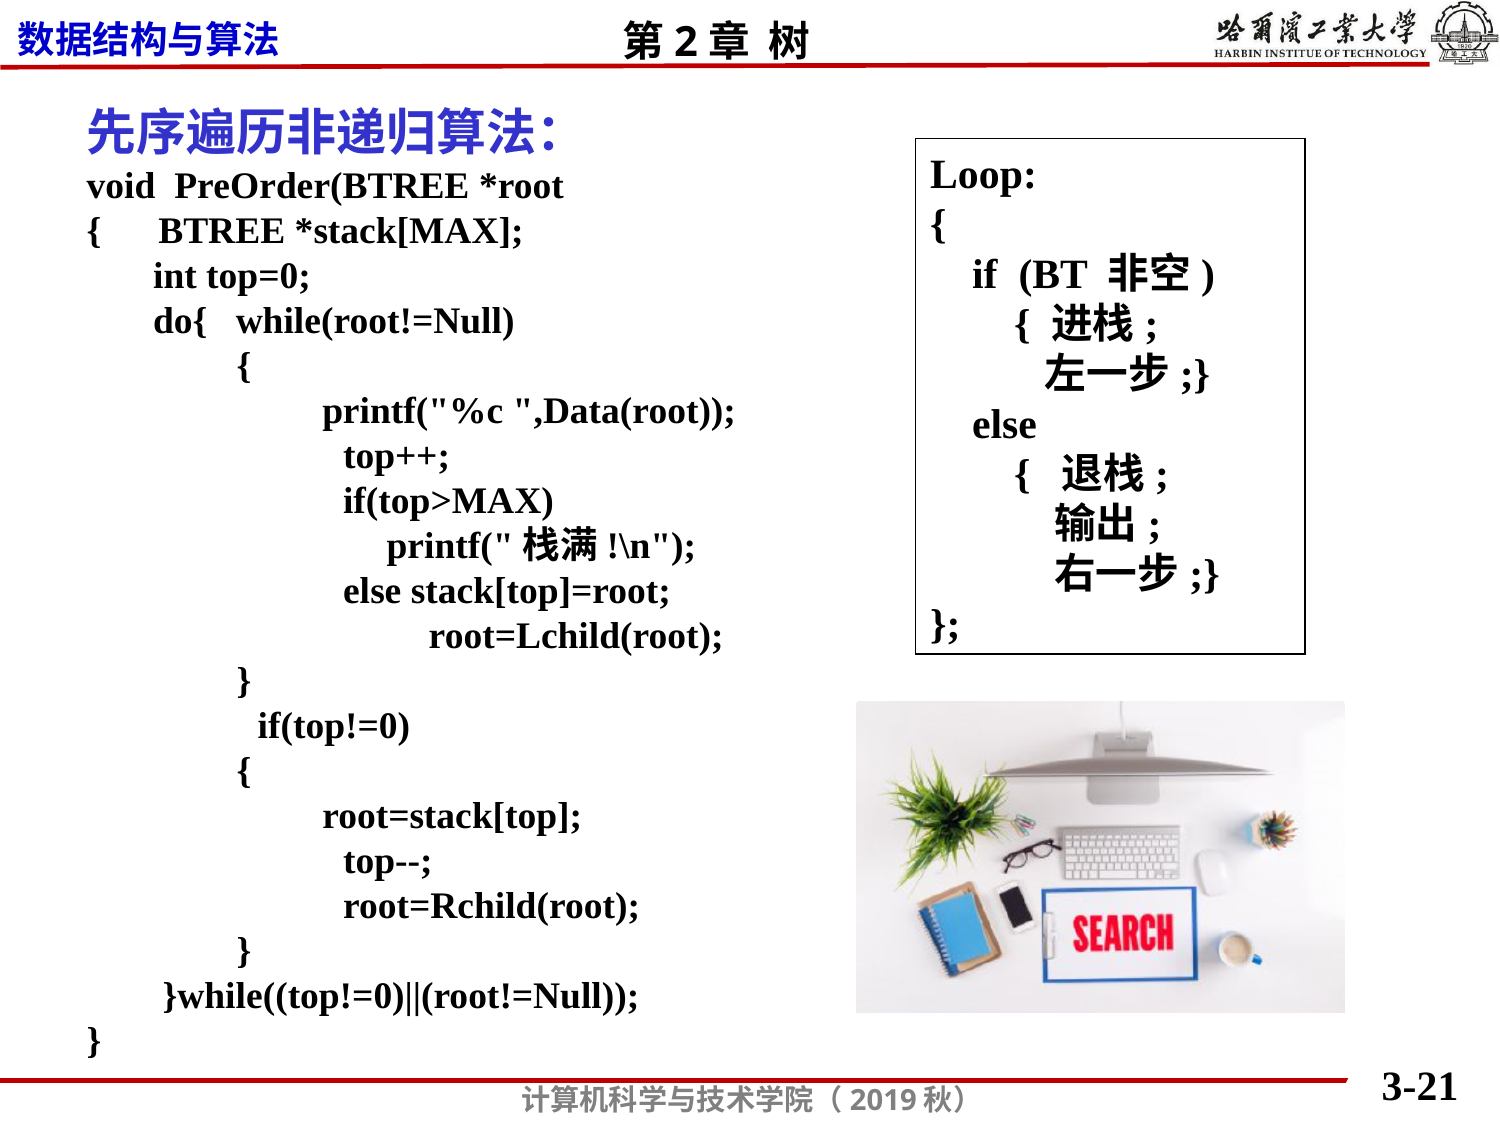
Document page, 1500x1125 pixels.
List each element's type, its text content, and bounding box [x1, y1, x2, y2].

picture [855, 700, 1345, 1014]
text_box 先序遍历非递归算法： void PreOrder(BTREE *root { BTREE *stack[MAX]; int top=0; do{ while(root!=Null) { printf("%c ",Data(root)); top++; if(top>MAX) printf("栈满!\n"); else stack[top]=root; root=Lchild(root); } if(top!=0) { root=stack[top]; top--; root=Rchild(root); } }while((top!=0)||(root!=Null)); } [71, 92, 1466, 1069]
picture [1212, 1, 1500, 68]
text_box Loop: { if (BT 非空) { 进栈; 左一步;} else { 退栈; 输出; 右一步;} }; [915, 138, 1306, 655]
